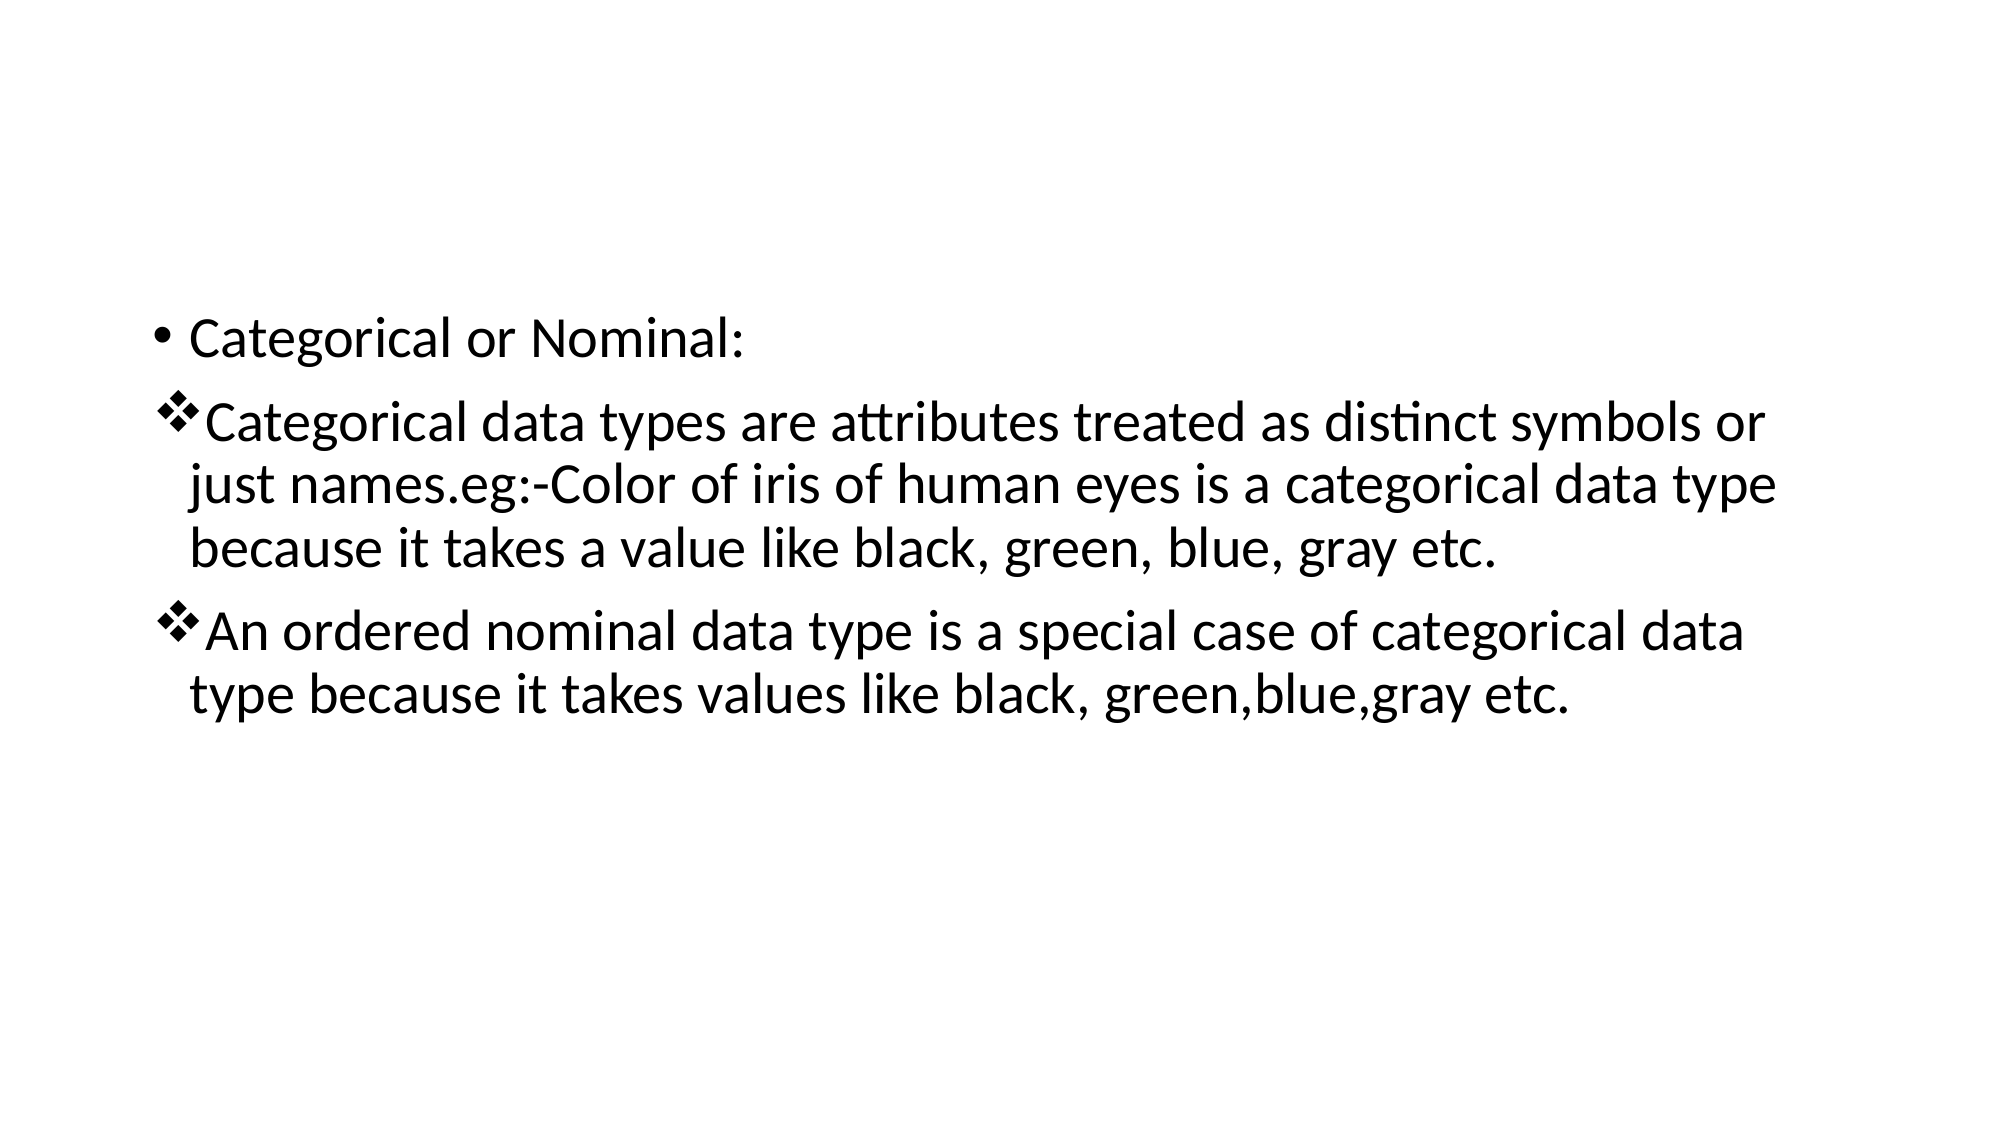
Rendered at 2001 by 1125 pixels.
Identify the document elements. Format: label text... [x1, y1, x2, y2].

list Categorical or Nominal: Categorical data types are attributes treated as distinct symbols or just names.eg:-Color of iris of human eyes is a categorical data type because it takes a value like black, green, blue, gray etc. An ordered nominal data type is a special case of categorical data type because it takes values like black, green,blue,gray etc. [137, 299, 1863, 1014]
